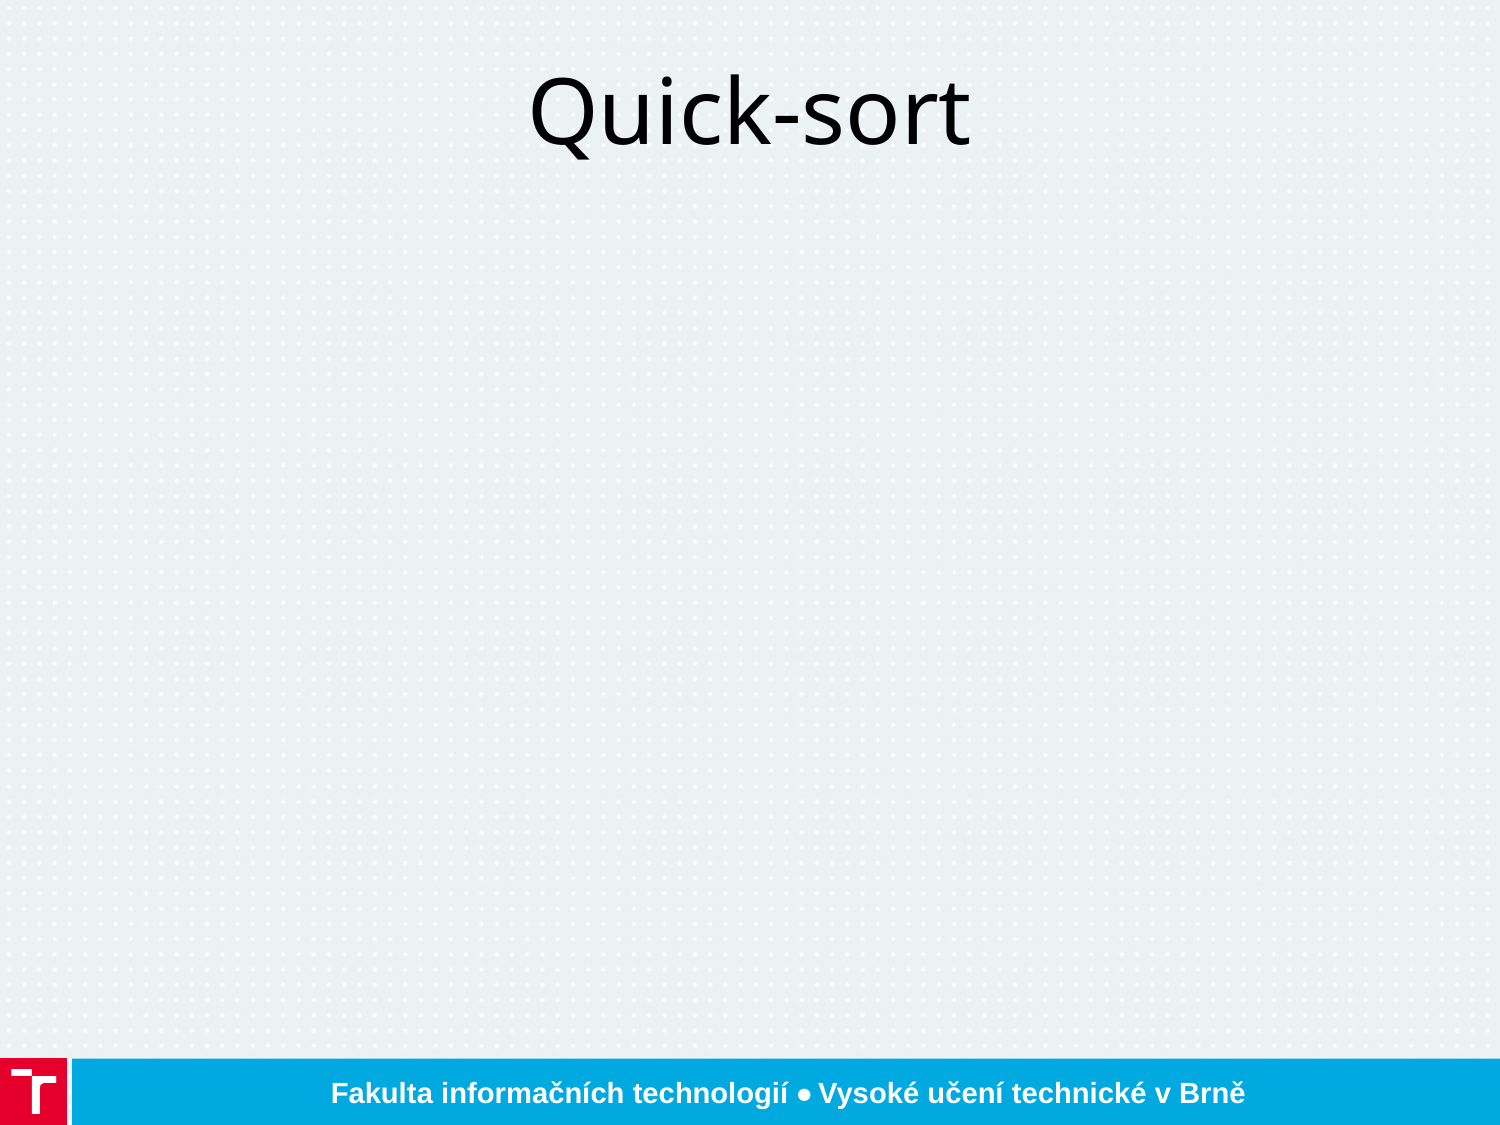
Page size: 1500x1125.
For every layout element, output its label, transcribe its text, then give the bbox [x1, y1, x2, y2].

title Quick-sort [75, 45, 1425, 233]
picture [0, 0, 1500, 1125]
